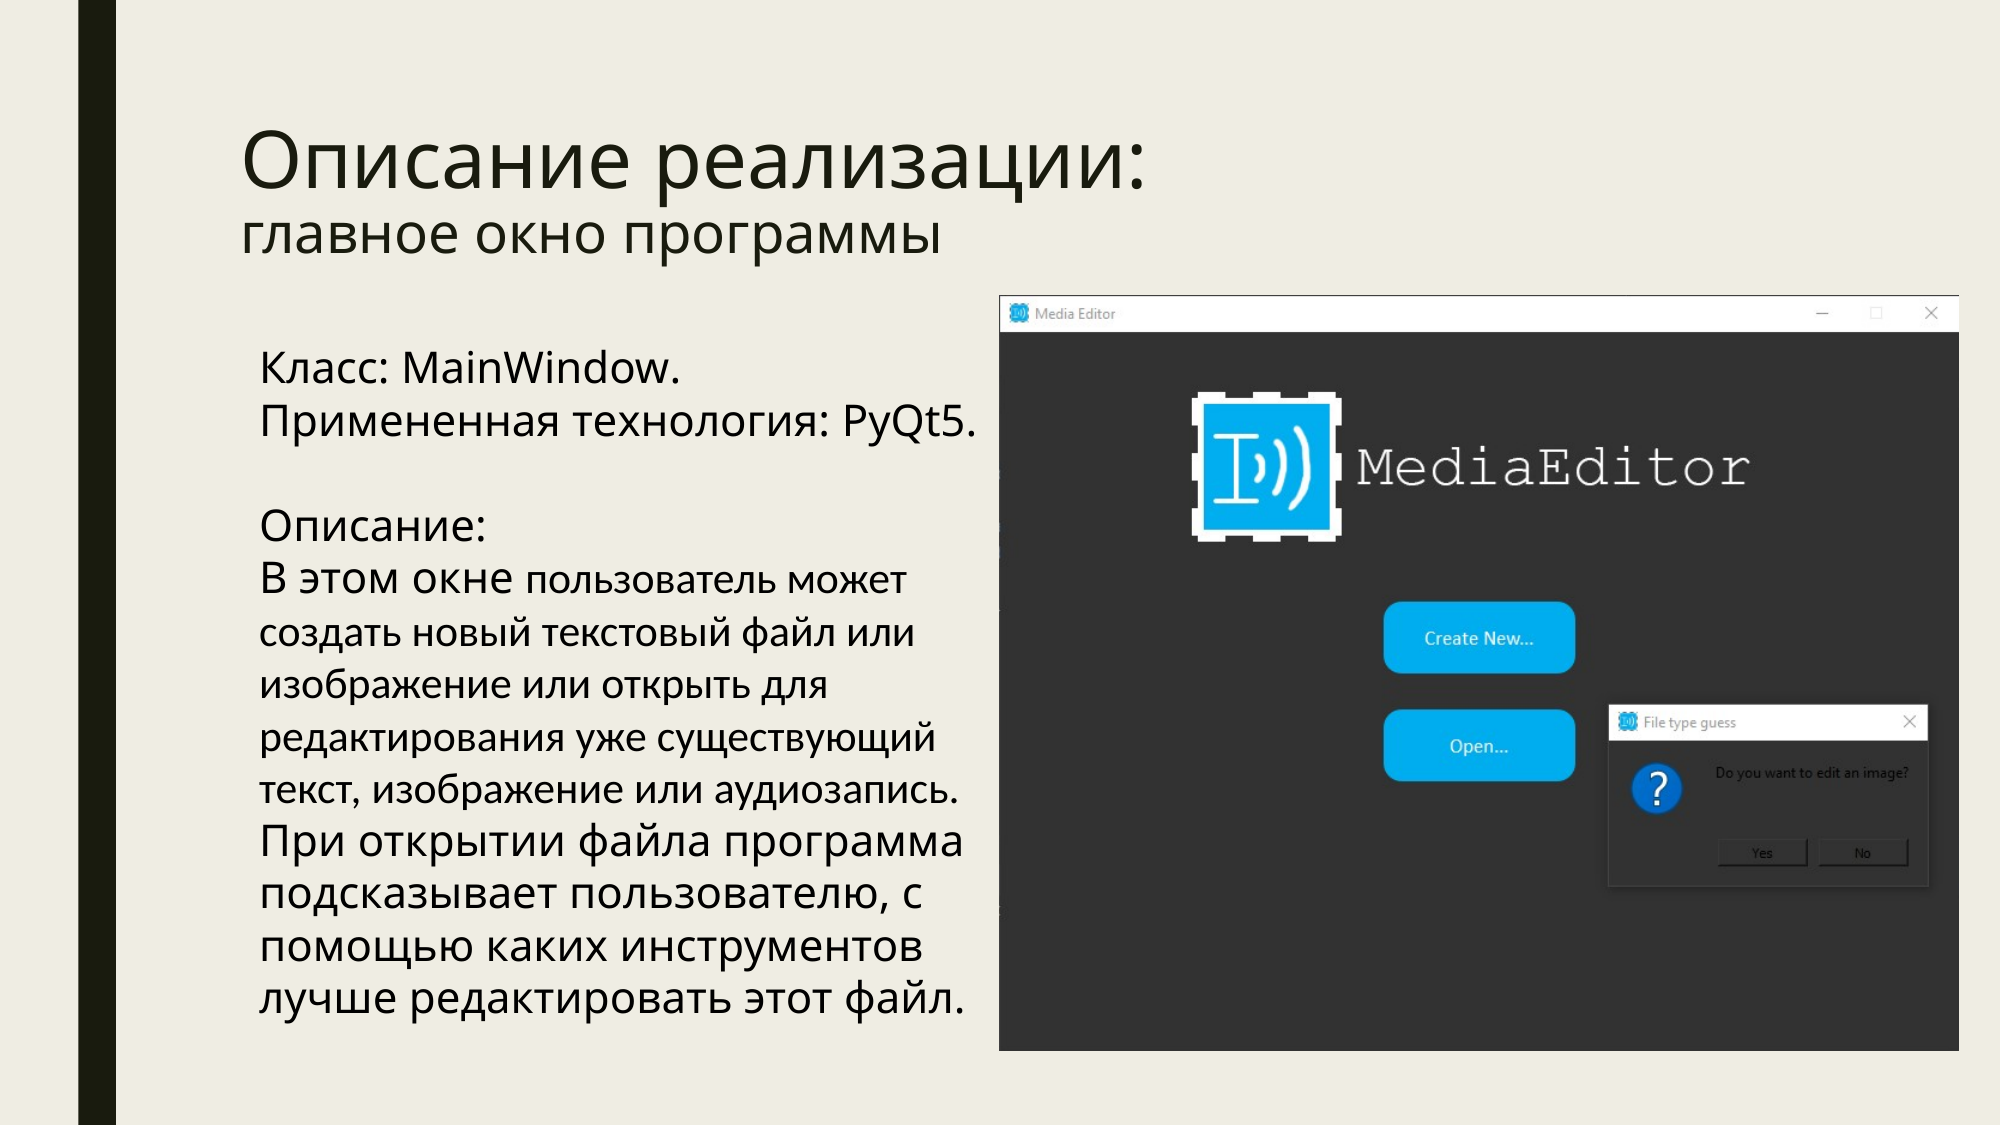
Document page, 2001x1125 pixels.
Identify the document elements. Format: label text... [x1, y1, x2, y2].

title Описание реализации: главное окно программы [225, 112, 1168, 296]
text_box Класс: MainWindow. Примененная технология: PyQt5. Описание: В этом окне пользователь может создать новый текстовый файл или изображение или открыть для редактирования уже существующий текст, изображение или аудиозапись. При открытии файла программа подсказывает пользователю, с помощью каких инструментов лучше редактировать этот файл. [244, 332, 999, 1031]
picture [999, 295, 1959, 1051]
